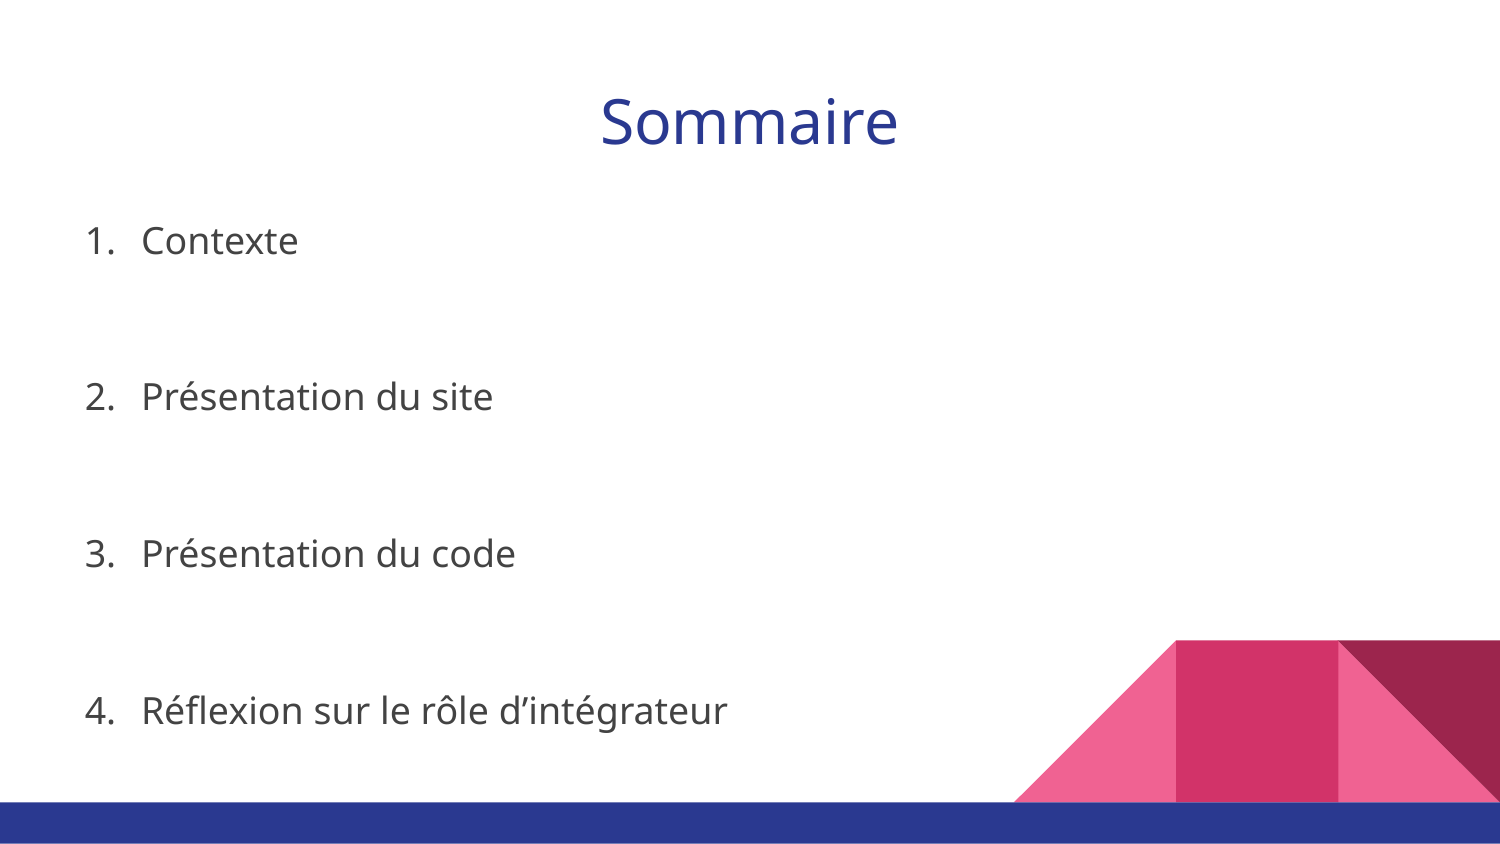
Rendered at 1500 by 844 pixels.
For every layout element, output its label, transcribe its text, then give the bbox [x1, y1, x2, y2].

title Sommaire [51, 67, 1449, 167]
list Contexte Présentation du site Présentation du code Réflexion sur le rôle d’intégrateur [51, 201, 1449, 750]
